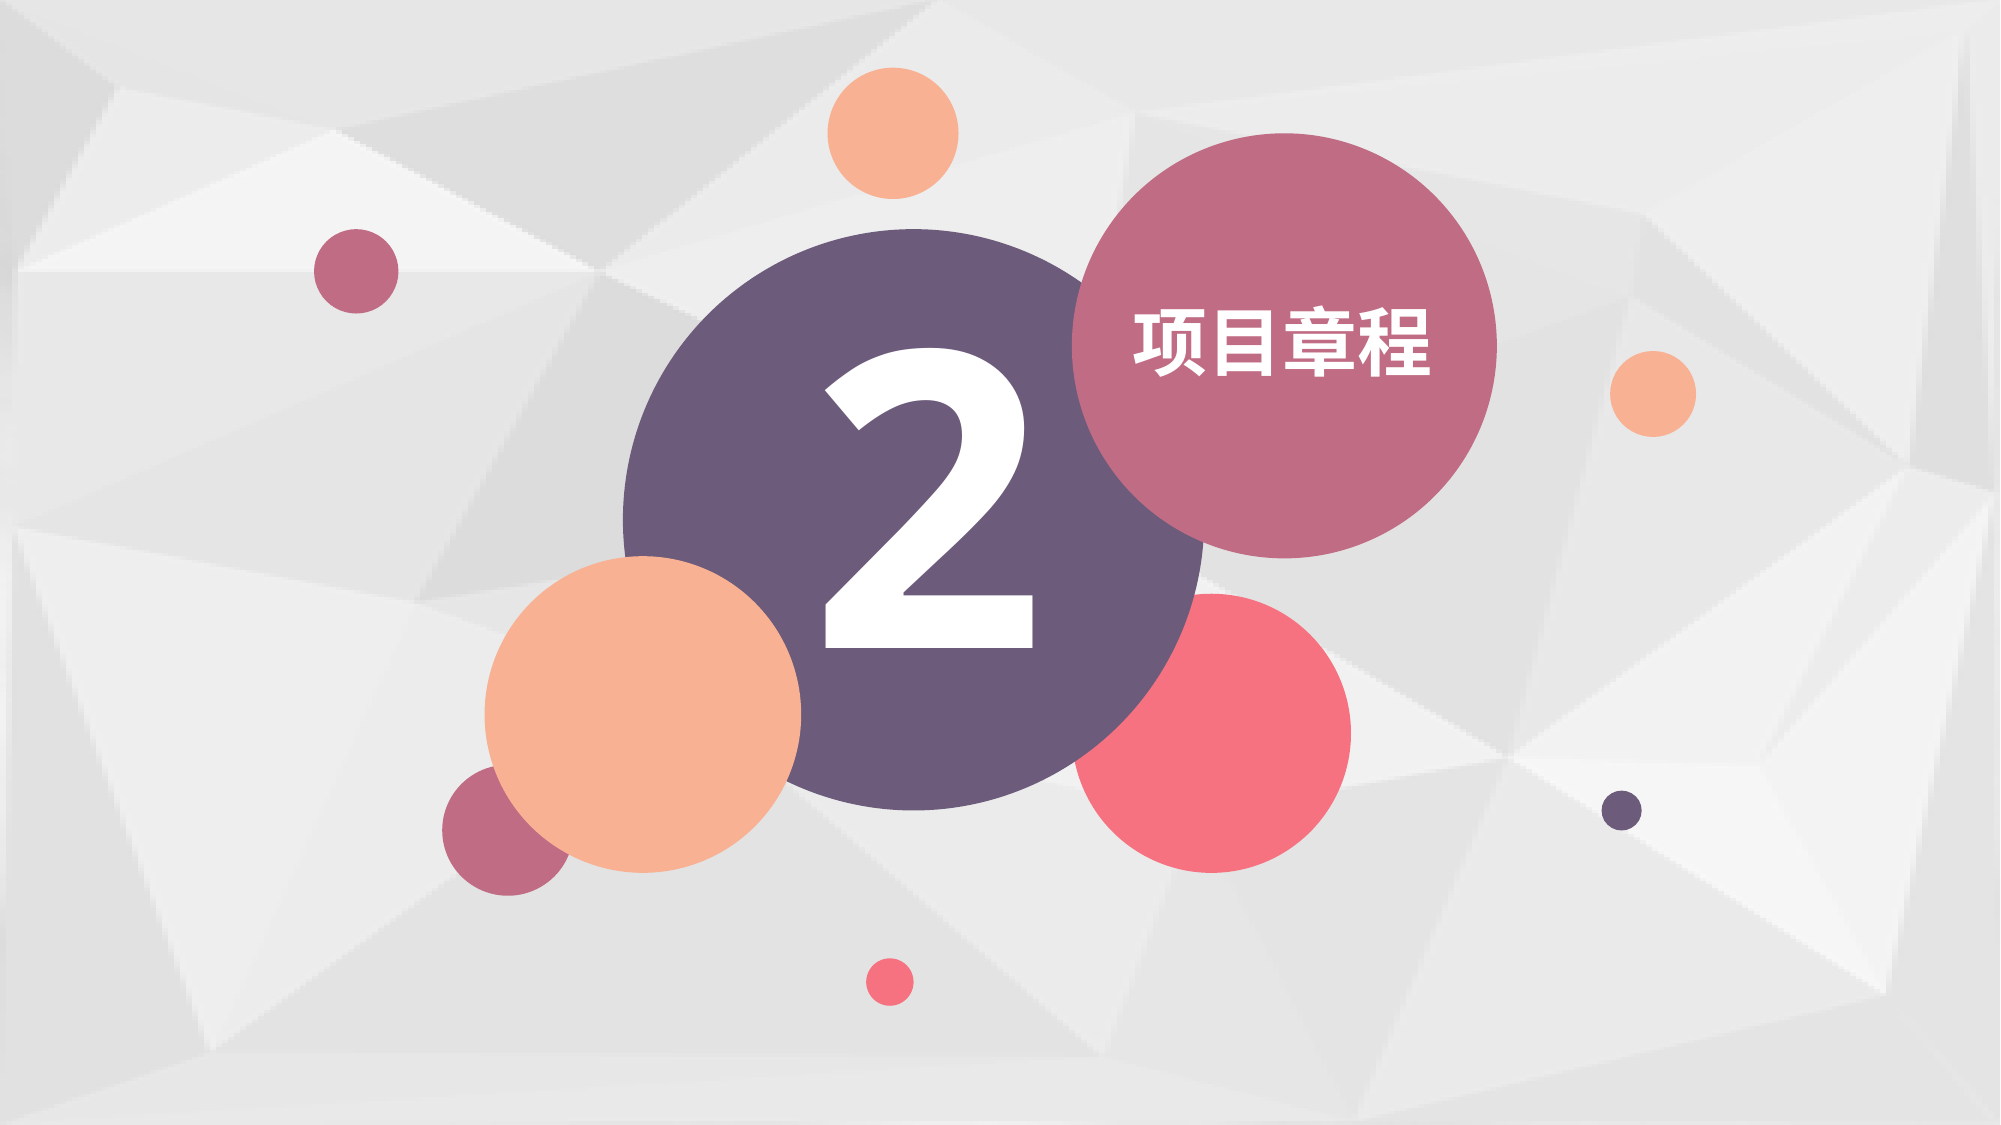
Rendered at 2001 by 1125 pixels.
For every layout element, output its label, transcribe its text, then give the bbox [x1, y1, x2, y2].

text_box [866, 958, 914, 1006]
text_box [1071, 133, 1497, 559]
text_box [1075, 593, 1352, 873]
text_box [1601, 790, 1642, 831]
text_box 2 [794, 227, 1062, 740]
text_box [622, 254, 794, 664]
picture [0, 0, 2001, 1125]
text_box [442, 766, 569, 896]
text_box 项目章程 [1117, 287, 1448, 393]
text_box [1610, 351, 1697, 437]
text_box [787, 269, 1204, 811]
text_box [314, 229, 399, 314]
text_box [484, 556, 800, 873]
text_box [827, 67, 959, 200]
